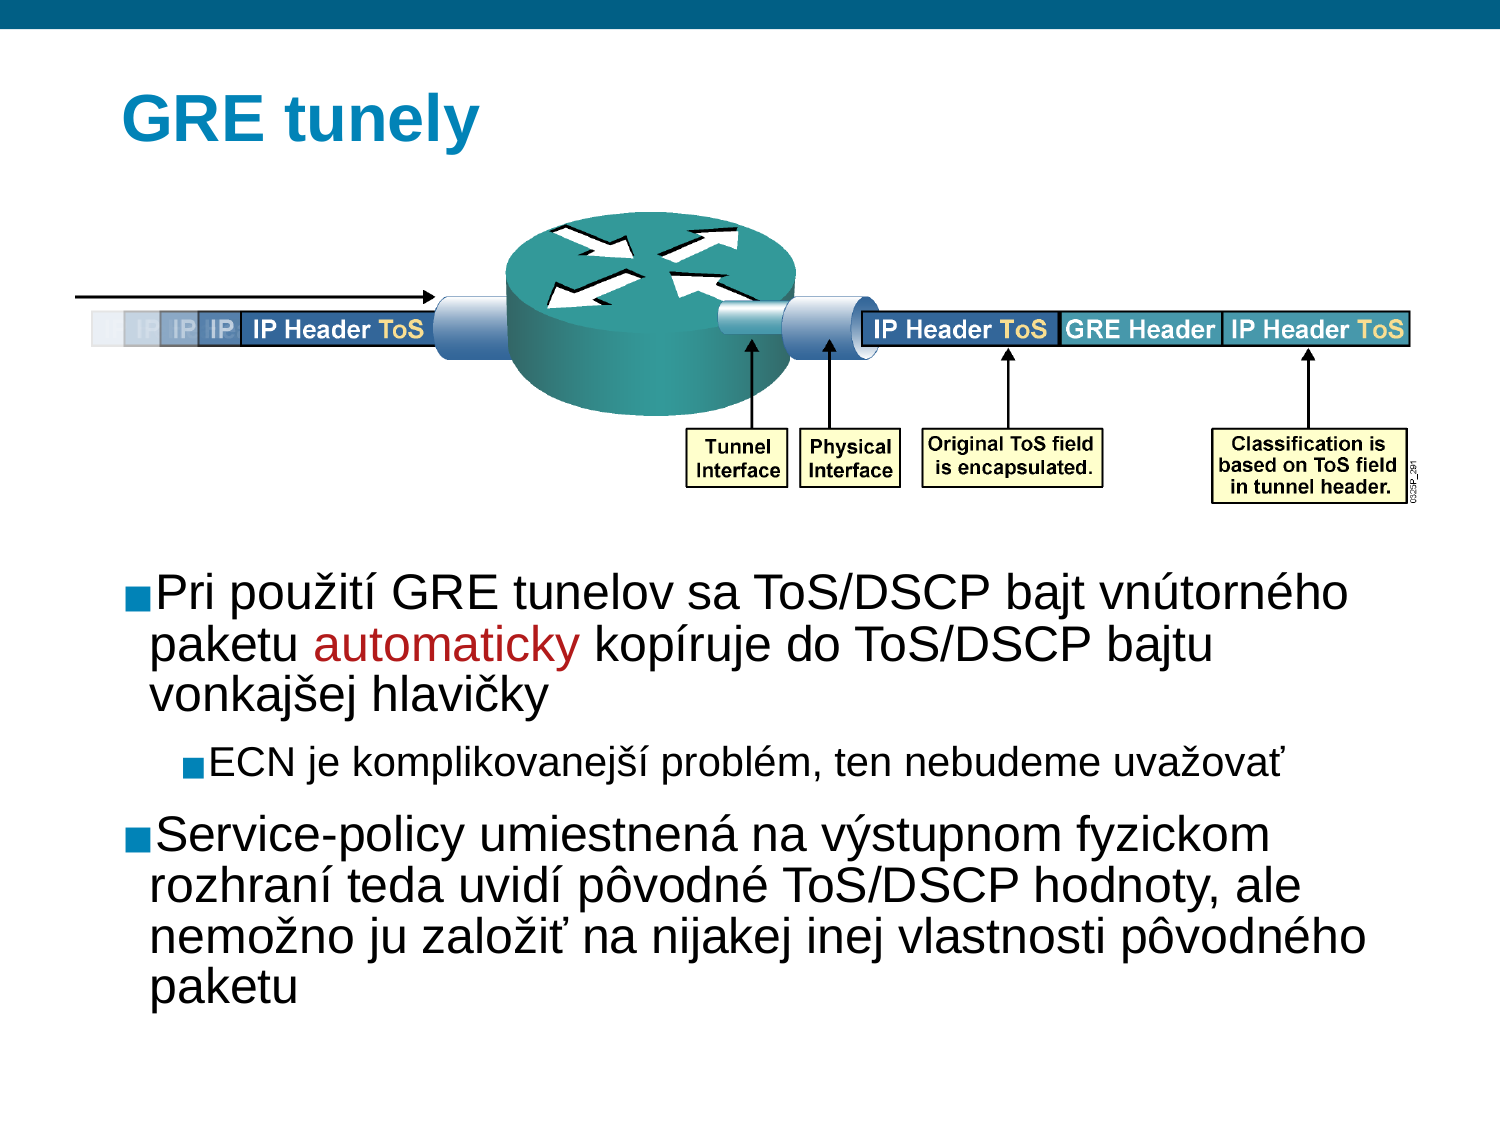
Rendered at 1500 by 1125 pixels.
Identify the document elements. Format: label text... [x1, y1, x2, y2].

picture [74, 212, 1419, 505]
title GRE tunely [107, 50, 1444, 163]
list Pri použití GRE tunelov sa ToS/DSCP bajt vnútorného paketu automaticky kopíruje do ToS/DSCP bajtu vonkajšej hlavičky ECN je komplikovanejší problém, ten nebudeme uvažovať Service-policy umiestnená na výstupnom fyzickom rozhraní teda uvidí pôvodné ToS/DSCP hodnoty, ale nemožno ju založiť na nijakej inej vlastnosti pôvodného paketu [107, 562, 1447, 1071]
